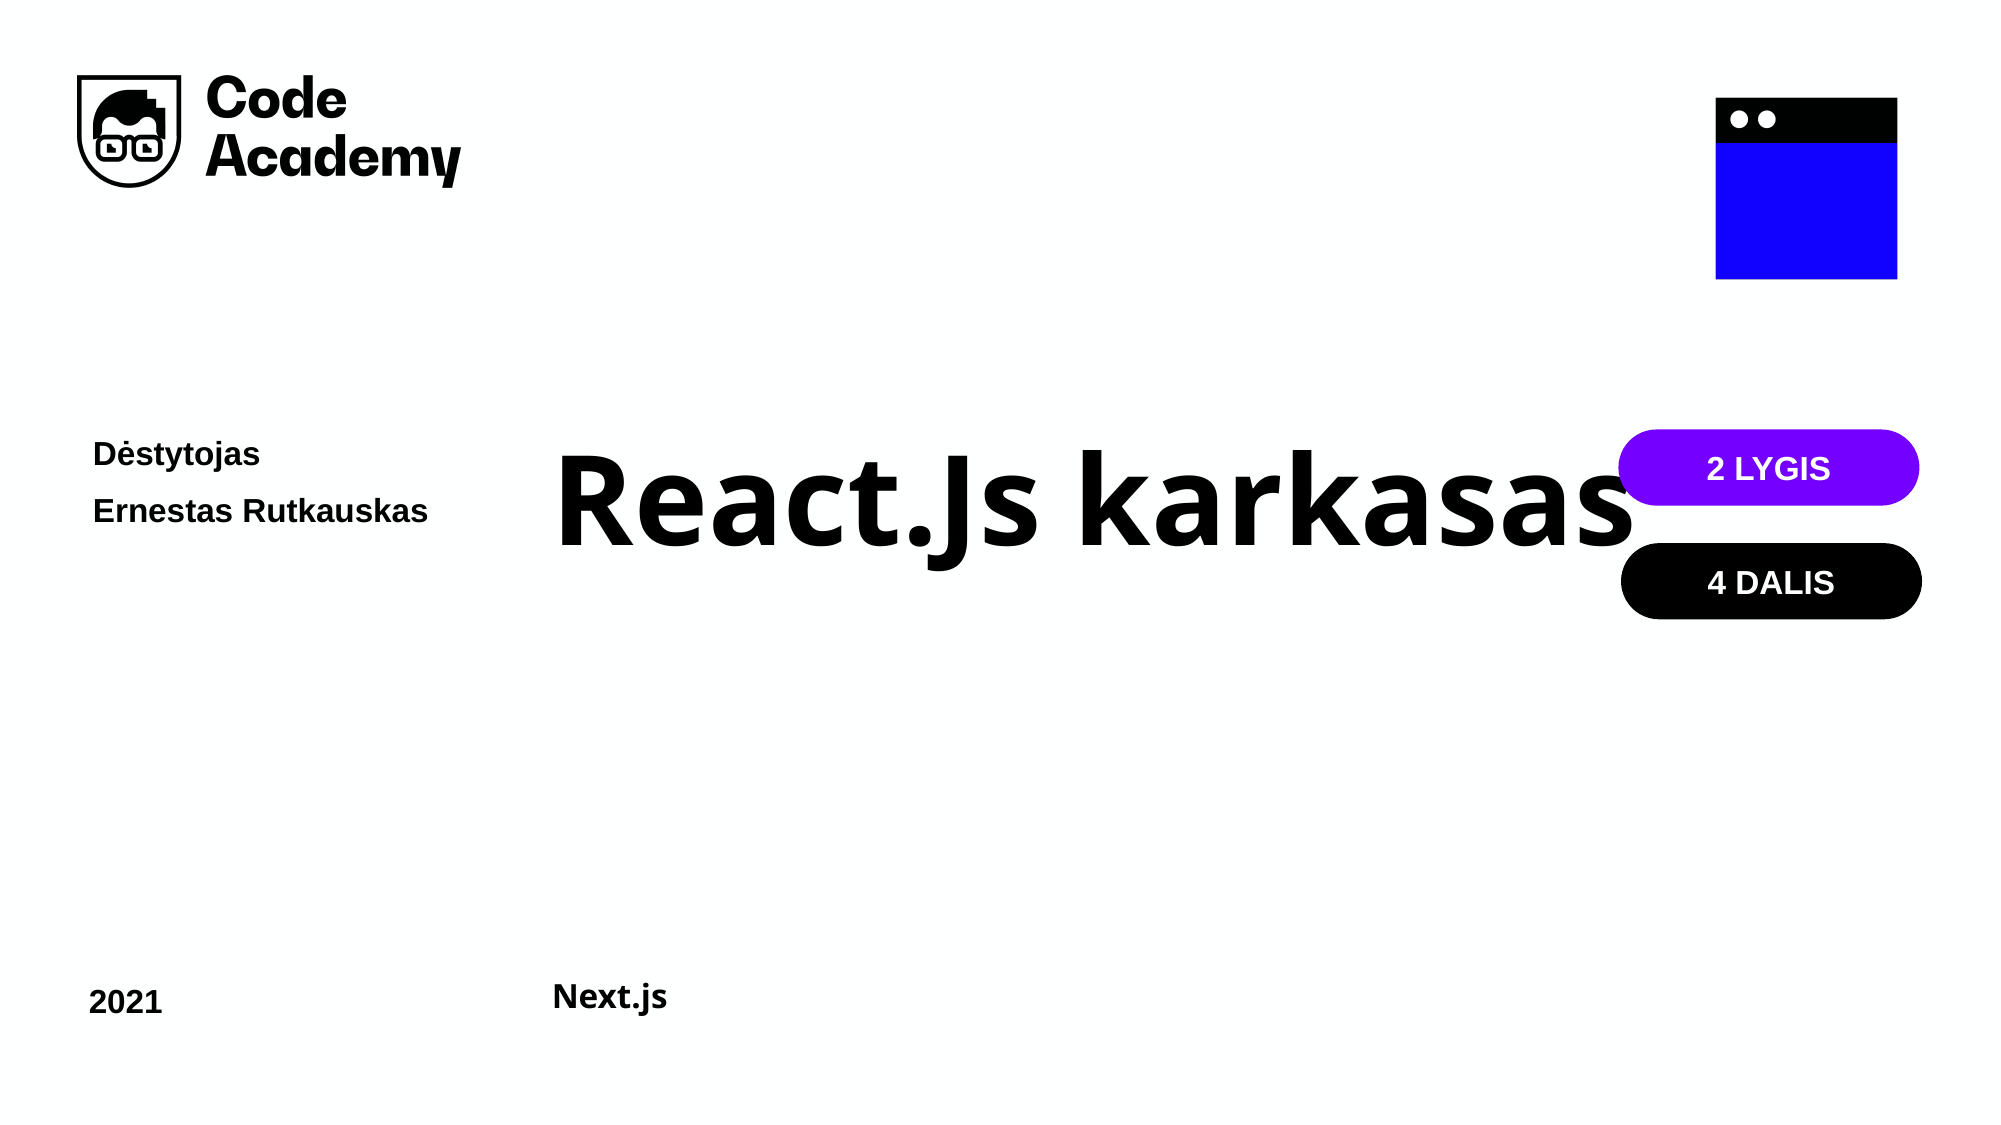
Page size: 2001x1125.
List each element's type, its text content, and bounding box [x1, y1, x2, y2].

text_box 4 DALIS [1621, 543, 1923, 620]
text_box 2 LYGIS [1618, 429, 1920, 506]
title React.Js karkasas [536, 429, 1694, 822]
list Dėstytojas Ernestas Rutkauskas [77, 429, 461, 822]
subtitle Next.js [536, 972, 1694, 1125]
picture [1693, 74, 1920, 302]
slide_number 2021 [73, 972, 461, 1125]
picture [77, 75, 461, 188]
